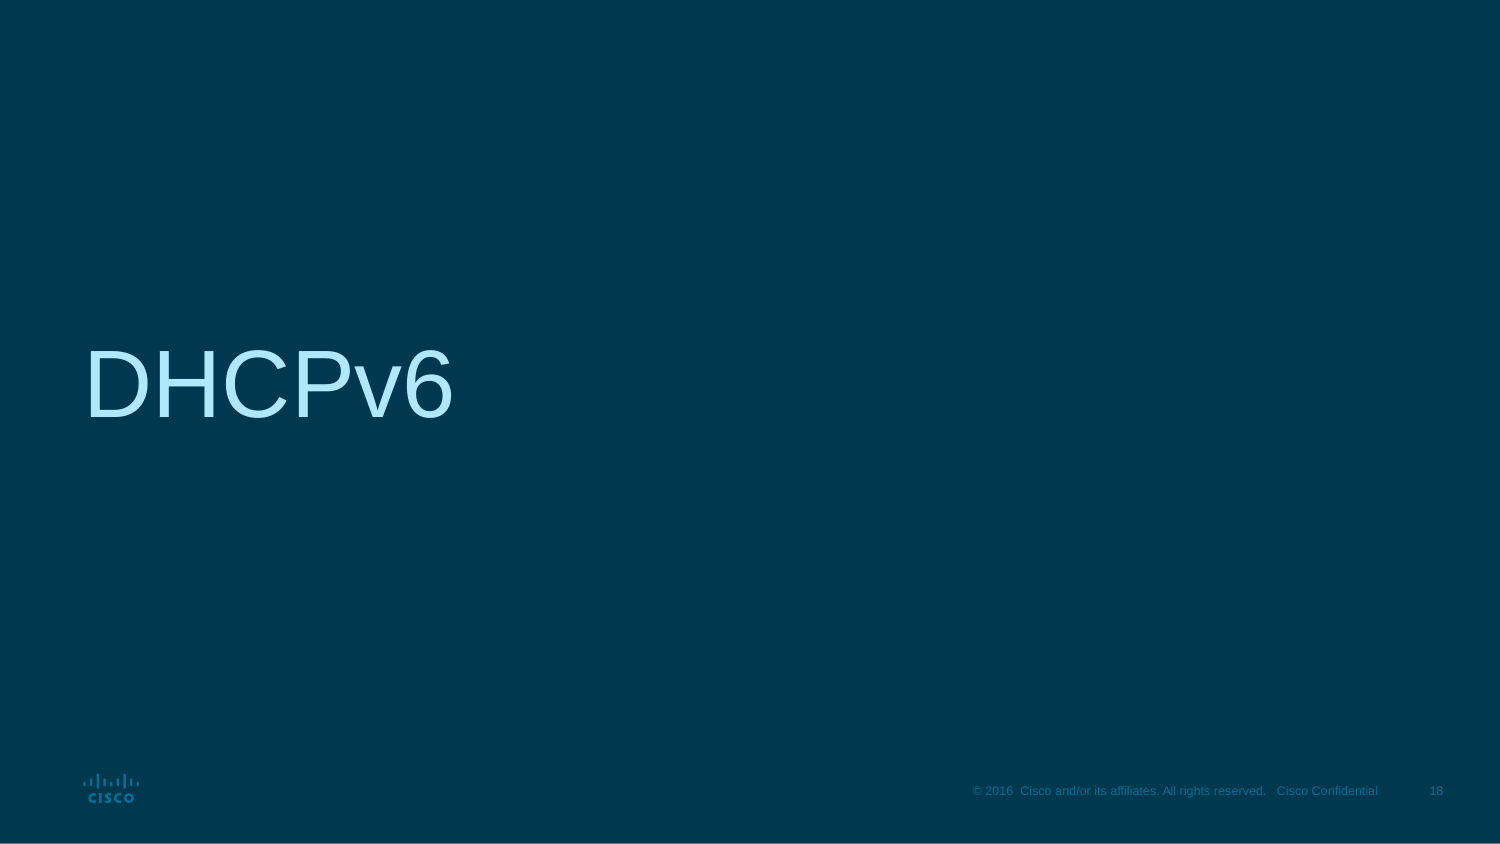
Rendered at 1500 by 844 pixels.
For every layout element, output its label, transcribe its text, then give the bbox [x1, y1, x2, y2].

title DHCPv6 [68, 293, 1356, 446]
